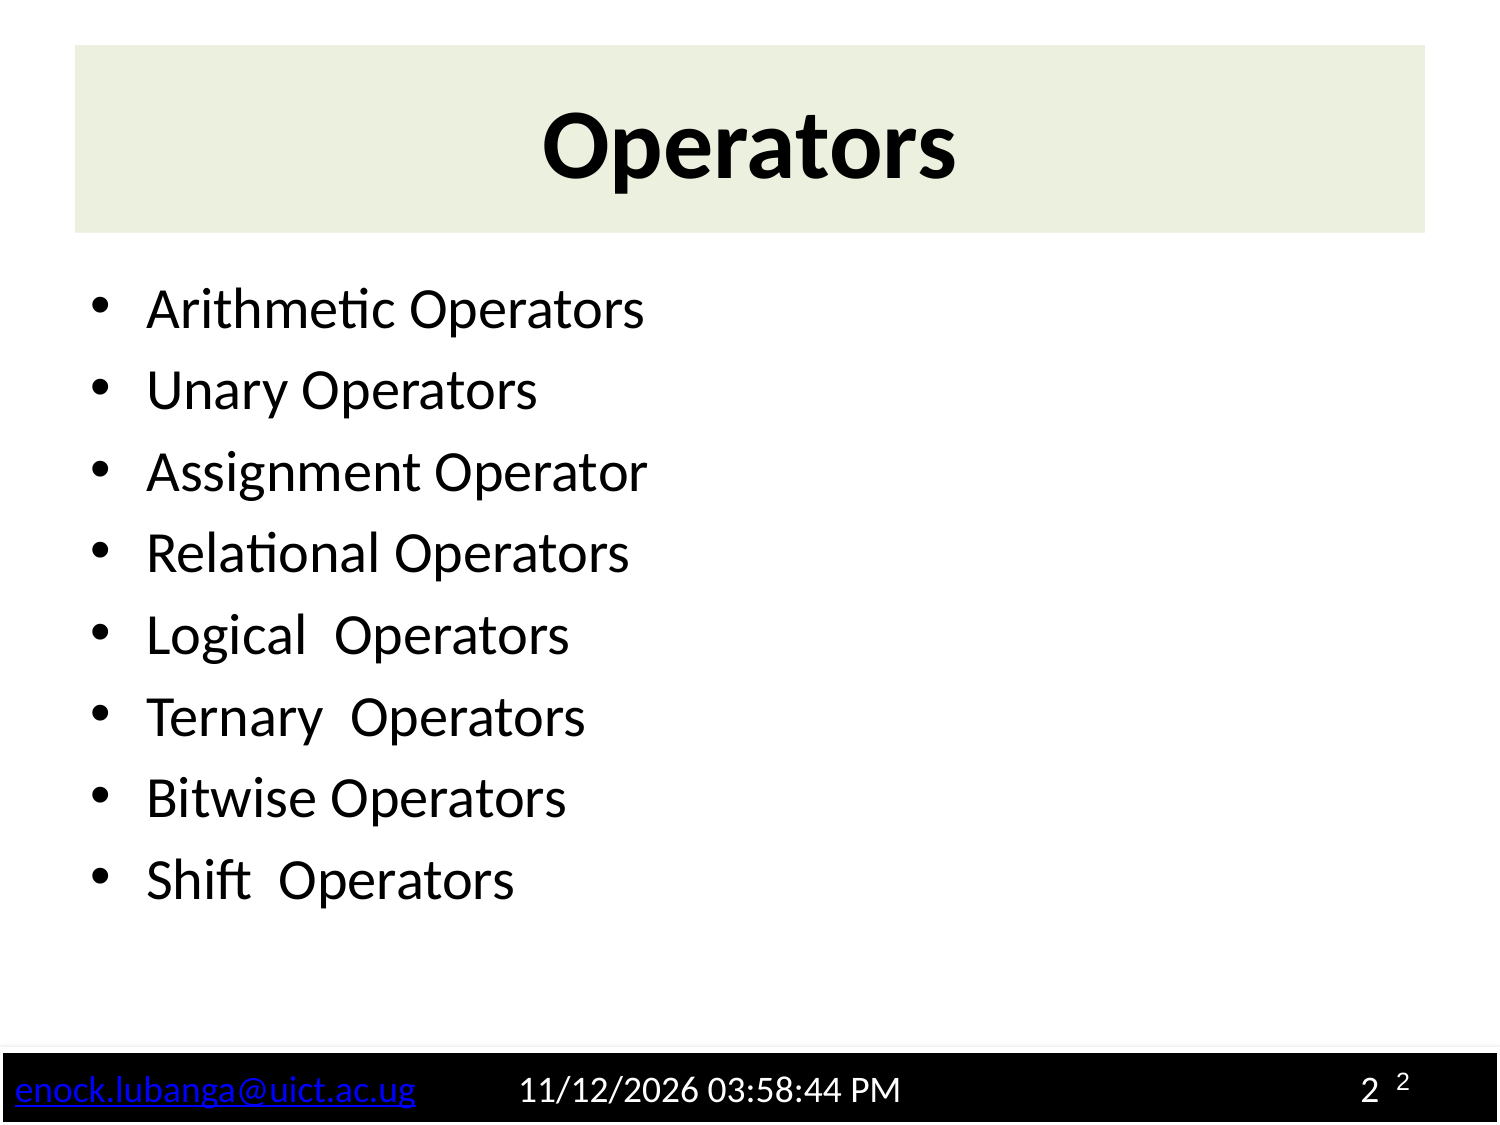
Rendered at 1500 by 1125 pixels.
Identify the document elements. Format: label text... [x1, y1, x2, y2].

list Arithmetic Operators Unary Operators Assignment Operator Relational Operators Logical Operators Ternary Operators Bitwise Operators Shift Operators [75, 262, 1450, 1043]
slide_number 2 [1074, 1042, 1425, 1103]
title Operators [75, 45, 1425, 233]
